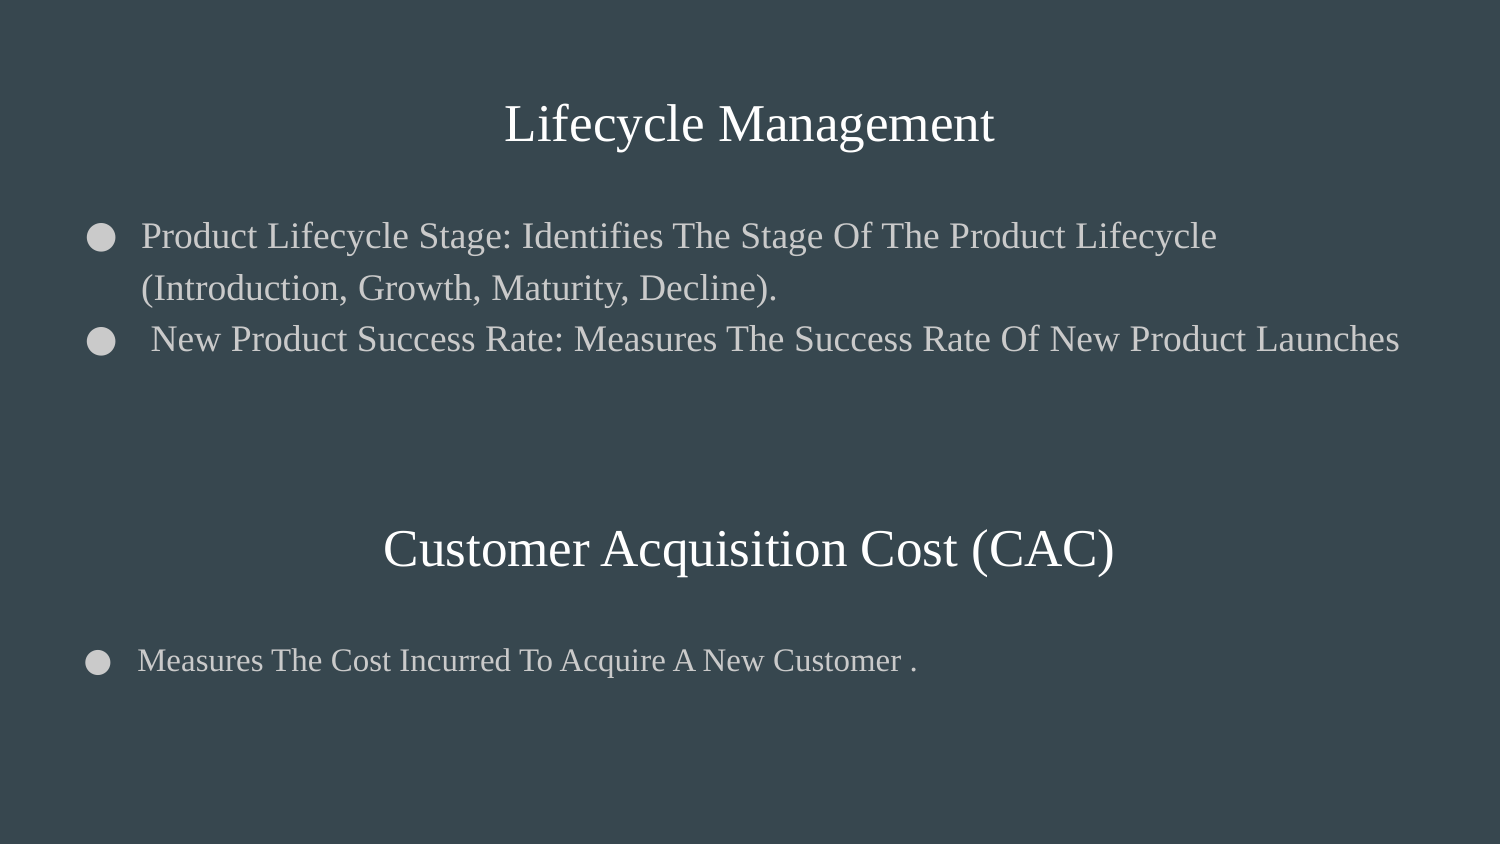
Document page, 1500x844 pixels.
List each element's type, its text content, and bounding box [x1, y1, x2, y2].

text_box Measures The Cost Incurred To Acquire A New Customer . [51, 618, 1449, 694]
list Product Lifecycle Stage: Identifies The Stage Of The Product Lifecycle (Introduction, Growth, Maturity, Decline). New Product Success Rate: Measures The Success Rate Of New Product Launches [51, 189, 1449, 377]
title Lifecycle Management [51, 72, 1449, 167]
text_box Customer Acquisition Cost (CAC) [51, 498, 1449, 593]
